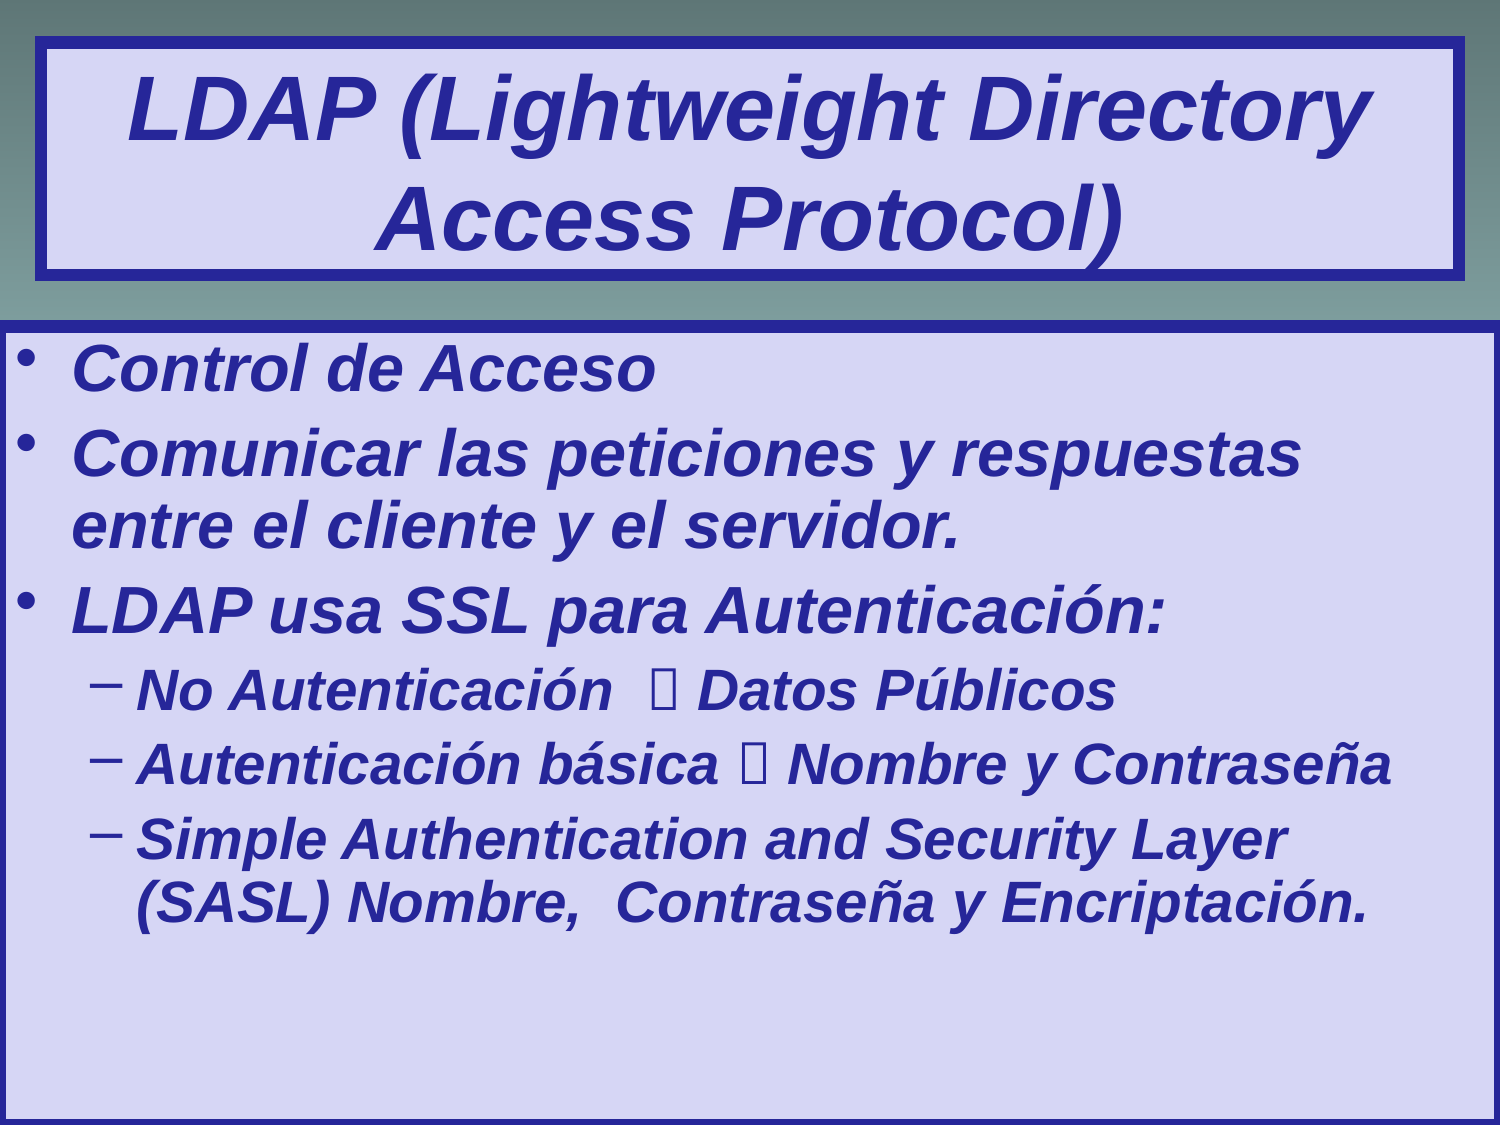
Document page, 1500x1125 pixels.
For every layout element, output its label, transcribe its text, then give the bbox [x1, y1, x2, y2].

title LDAP (Lightweight Directory Access Protocol) [40, 42, 1460, 276]
list Control de Acceso Comunicar las peticiones y respuestas entre el cliente y el servidor. LDAP usa SSL para Autenticación: No Autenticación  Datos Públicos Autenticación básica  Nombre y Contraseña Simple Authentication and Security Layer (SASL) Nombre, Contraseña y Encriptación. [0, 326, 1500, 1125]
